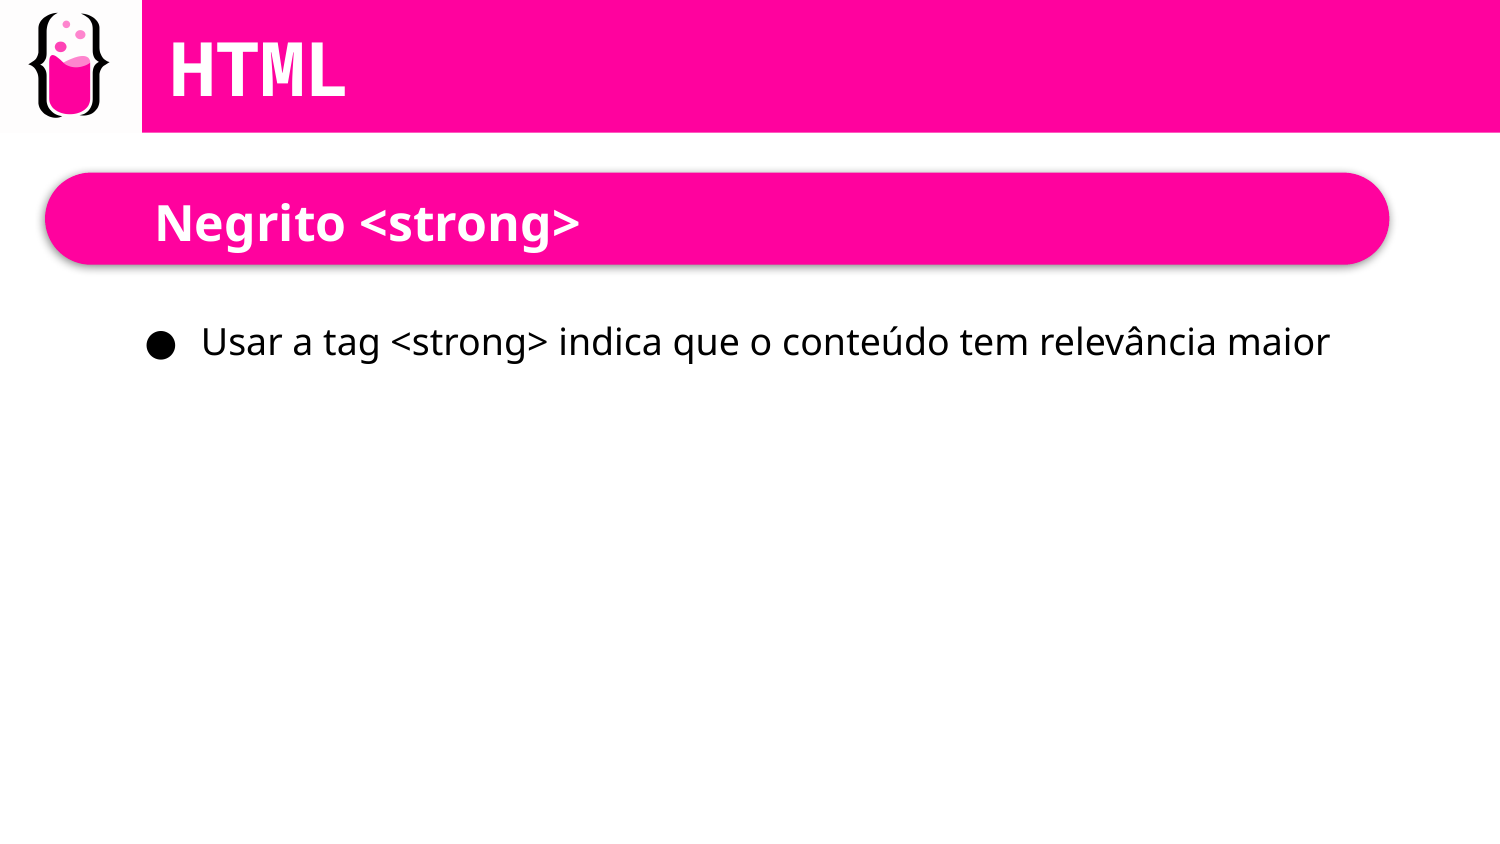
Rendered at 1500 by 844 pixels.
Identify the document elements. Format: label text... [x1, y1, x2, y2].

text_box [0, 0, 1500, 133]
text_box Usar a tag <strong> indica que o conteúdo tem relevância maior [110, 303, 1456, 496]
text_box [44, 170, 1390, 265]
